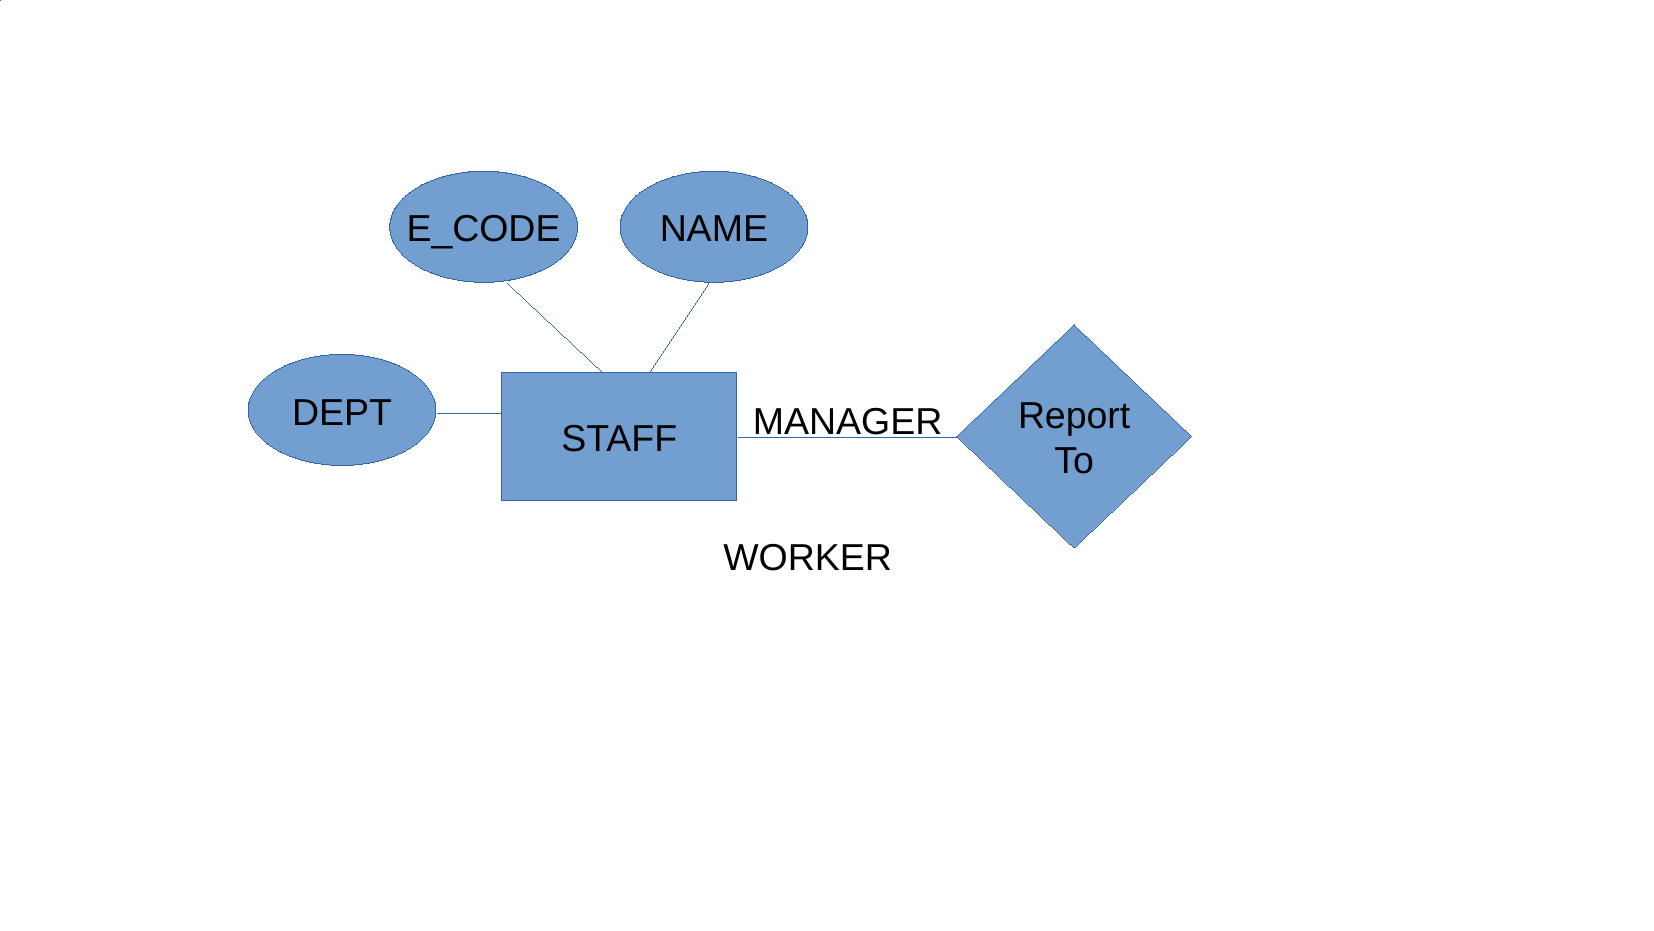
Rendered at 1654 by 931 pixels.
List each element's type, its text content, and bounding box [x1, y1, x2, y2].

text_box MANAGER [738, 389, 968, 488]
text_box WORKER [708, 525, 938, 624]
text_box NAME [620, 171, 808, 283]
text_box Report To [968, 324, 1192, 548]
text_box E_CODE [389, 171, 578, 283]
text_box DEPT [248, 354, 436, 466]
text_box STAFF [501, 372, 737, 501]
